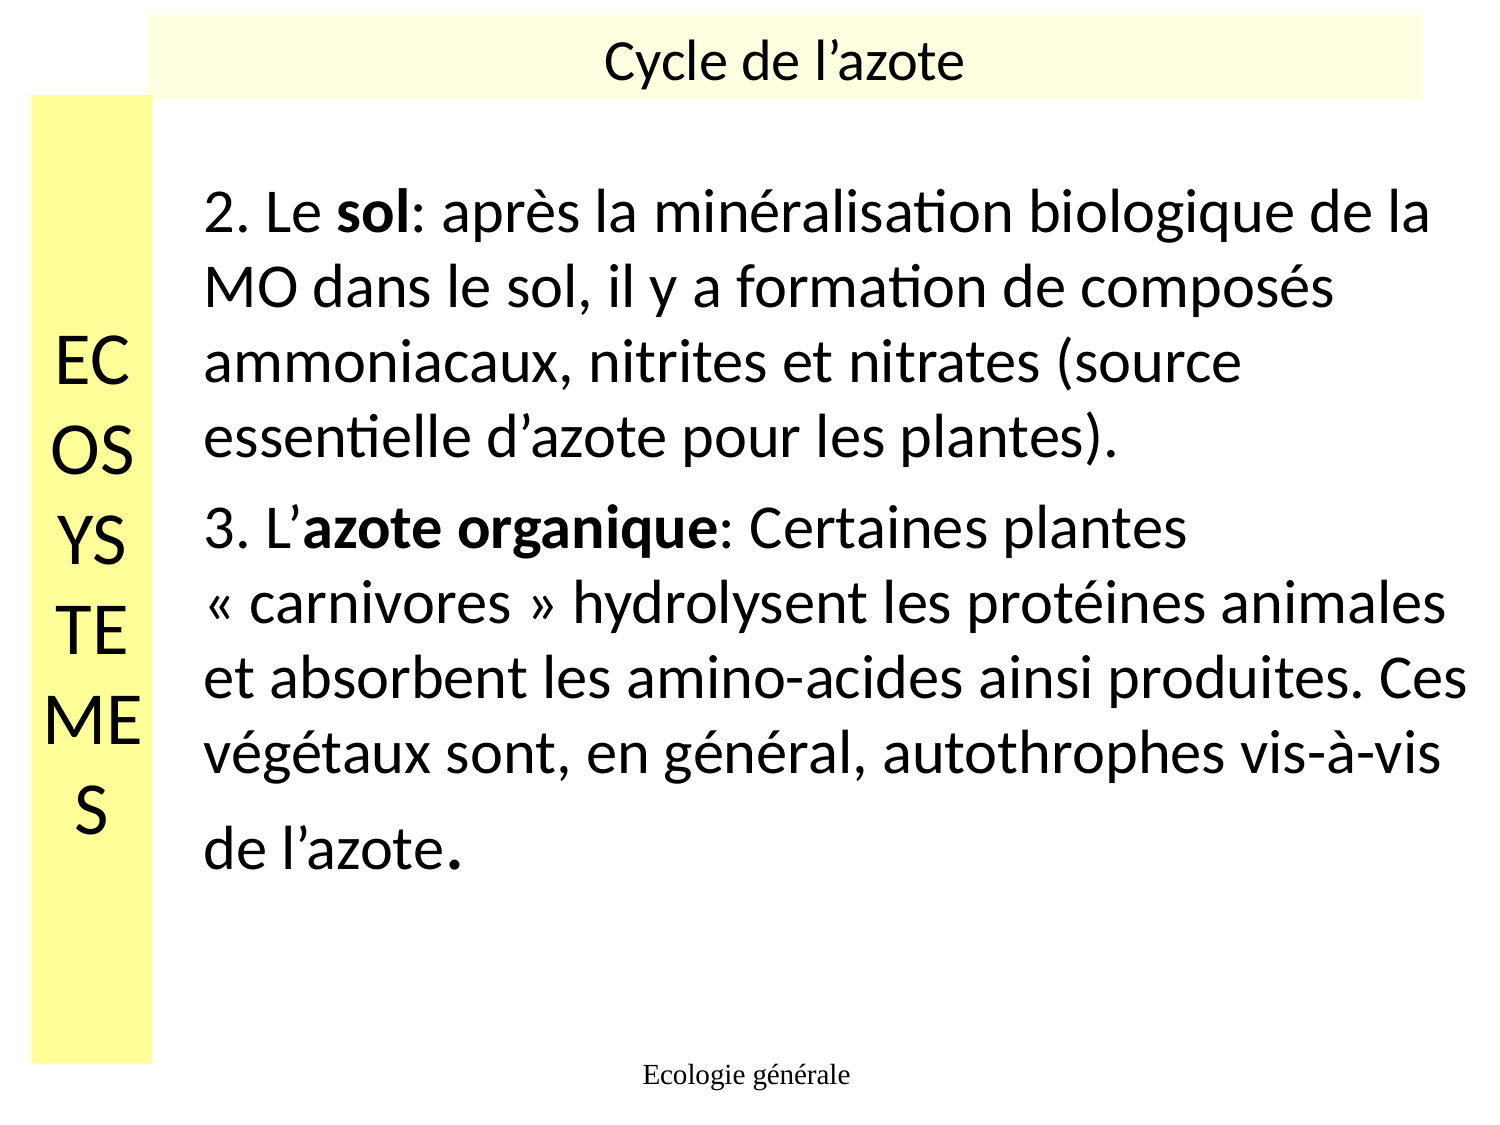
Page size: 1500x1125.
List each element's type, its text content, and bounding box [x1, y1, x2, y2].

text_box Cycle de l’azote [147, 14, 1423, 99]
footer Ecologie générale [512, 1042, 988, 1103]
title ECOSYSTEMES [31, 94, 153, 1064]
subtitle 2. Le sol: après la minéralisation biologique de la MO dans le sol, il y a formation de composés ammoniacaux, nitrites et nitrates (source essentielle d’azote pour les plantes). 3. L’azote organique: Certaines plantes « carnivores » hydrolysent les protéines animales et absorbent les amino-acides ainsi produites. Ces végétaux sont, en général, autothrophes vis-à-vis de l’azote. [188, 162, 1500, 1037]
